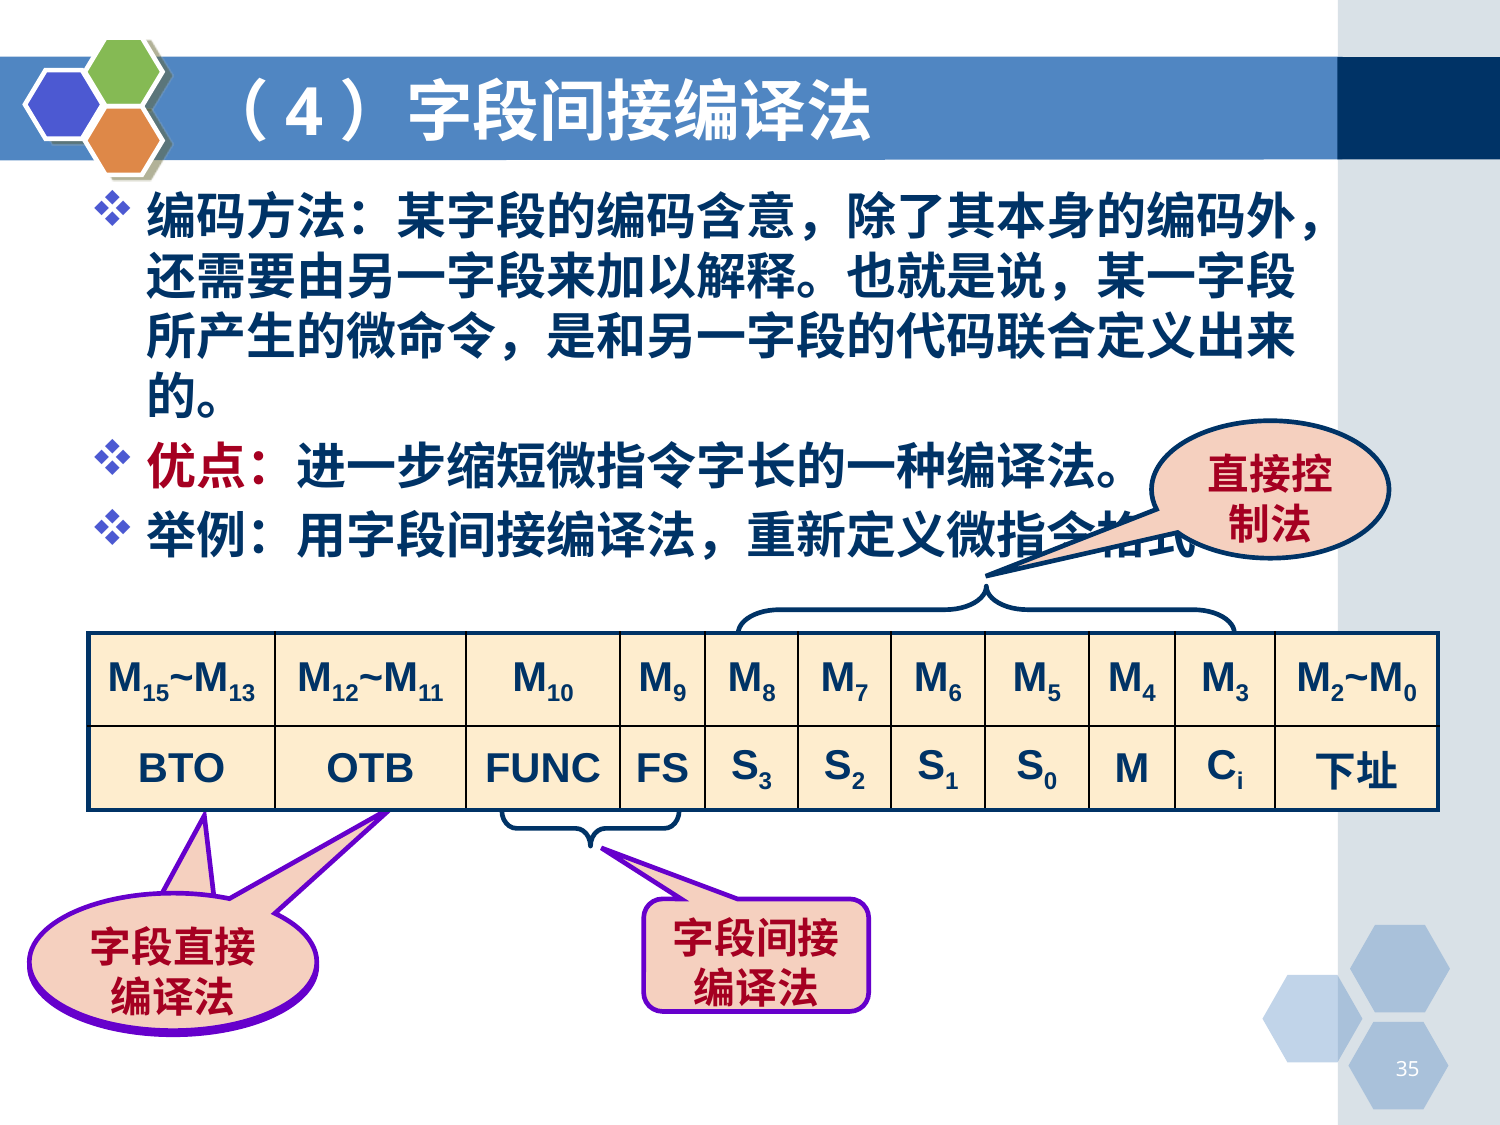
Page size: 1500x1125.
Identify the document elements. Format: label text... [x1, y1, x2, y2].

table_cell Ci [1176, 727, 1274, 808]
table_cell S2 [799, 727, 890, 808]
table_cell S1 [892, 727, 984, 808]
table_header M10 [467, 635, 619, 725]
table_cell S3 [706, 727, 797, 808]
table_cell 下址 [1276, 727, 1436, 808]
text_box 字段间接编译法 [601, 847, 869, 1012]
text_box [738, 586, 1235, 634]
table_cell OTB [276, 727, 465, 808]
table_cell BTO [91, 727, 274, 808]
table_header M3 [1176, 635, 1274, 725]
table_cell S0 [986, 727, 1088, 808]
text_box [501, 812, 680, 847]
table_header M12~M11 [276, 635, 465, 725]
list 编码方法：某字段的编码含意，除了其本身的编码外，还需要由另一字段来加以解释。也就是说，某一字段所产生的微命令，是和另一字段的代码联合定义出来的。 优点：进一步缩短微指令字长的一种编译法。 举例：用字段间接编译法，重新定义微指令格式 [75, 176, 1329, 610]
table_cell FUNC [467, 727, 619, 808]
table_header M2~M0 [1276, 635, 1436, 725]
title （4）字段间接编译法 [187, 62, 1288, 155]
text_box 字段直接编译法 [29, 969, 317, 1035]
table_header M4 [1090, 635, 1174, 725]
table_header M7 [799, 635, 890, 725]
table_cell M [1090, 727, 1174, 808]
table_header M15~M13 [91, 635, 274, 725]
table_cell FS [621, 727, 704, 808]
text_box 字段直接编译法 [29, 812, 387, 1031]
table_header M9 [621, 635, 704, 725]
table_header M6 [892, 635, 984, 725]
slide_number 35 [1359, 1047, 1435, 1086]
text_box 直接控制法 [985, 420, 1390, 577]
table_header M8 [706, 635, 797, 725]
text_box 字段直接编译法 [162, 815, 214, 895]
table_header M5 [986, 635, 1088, 725]
